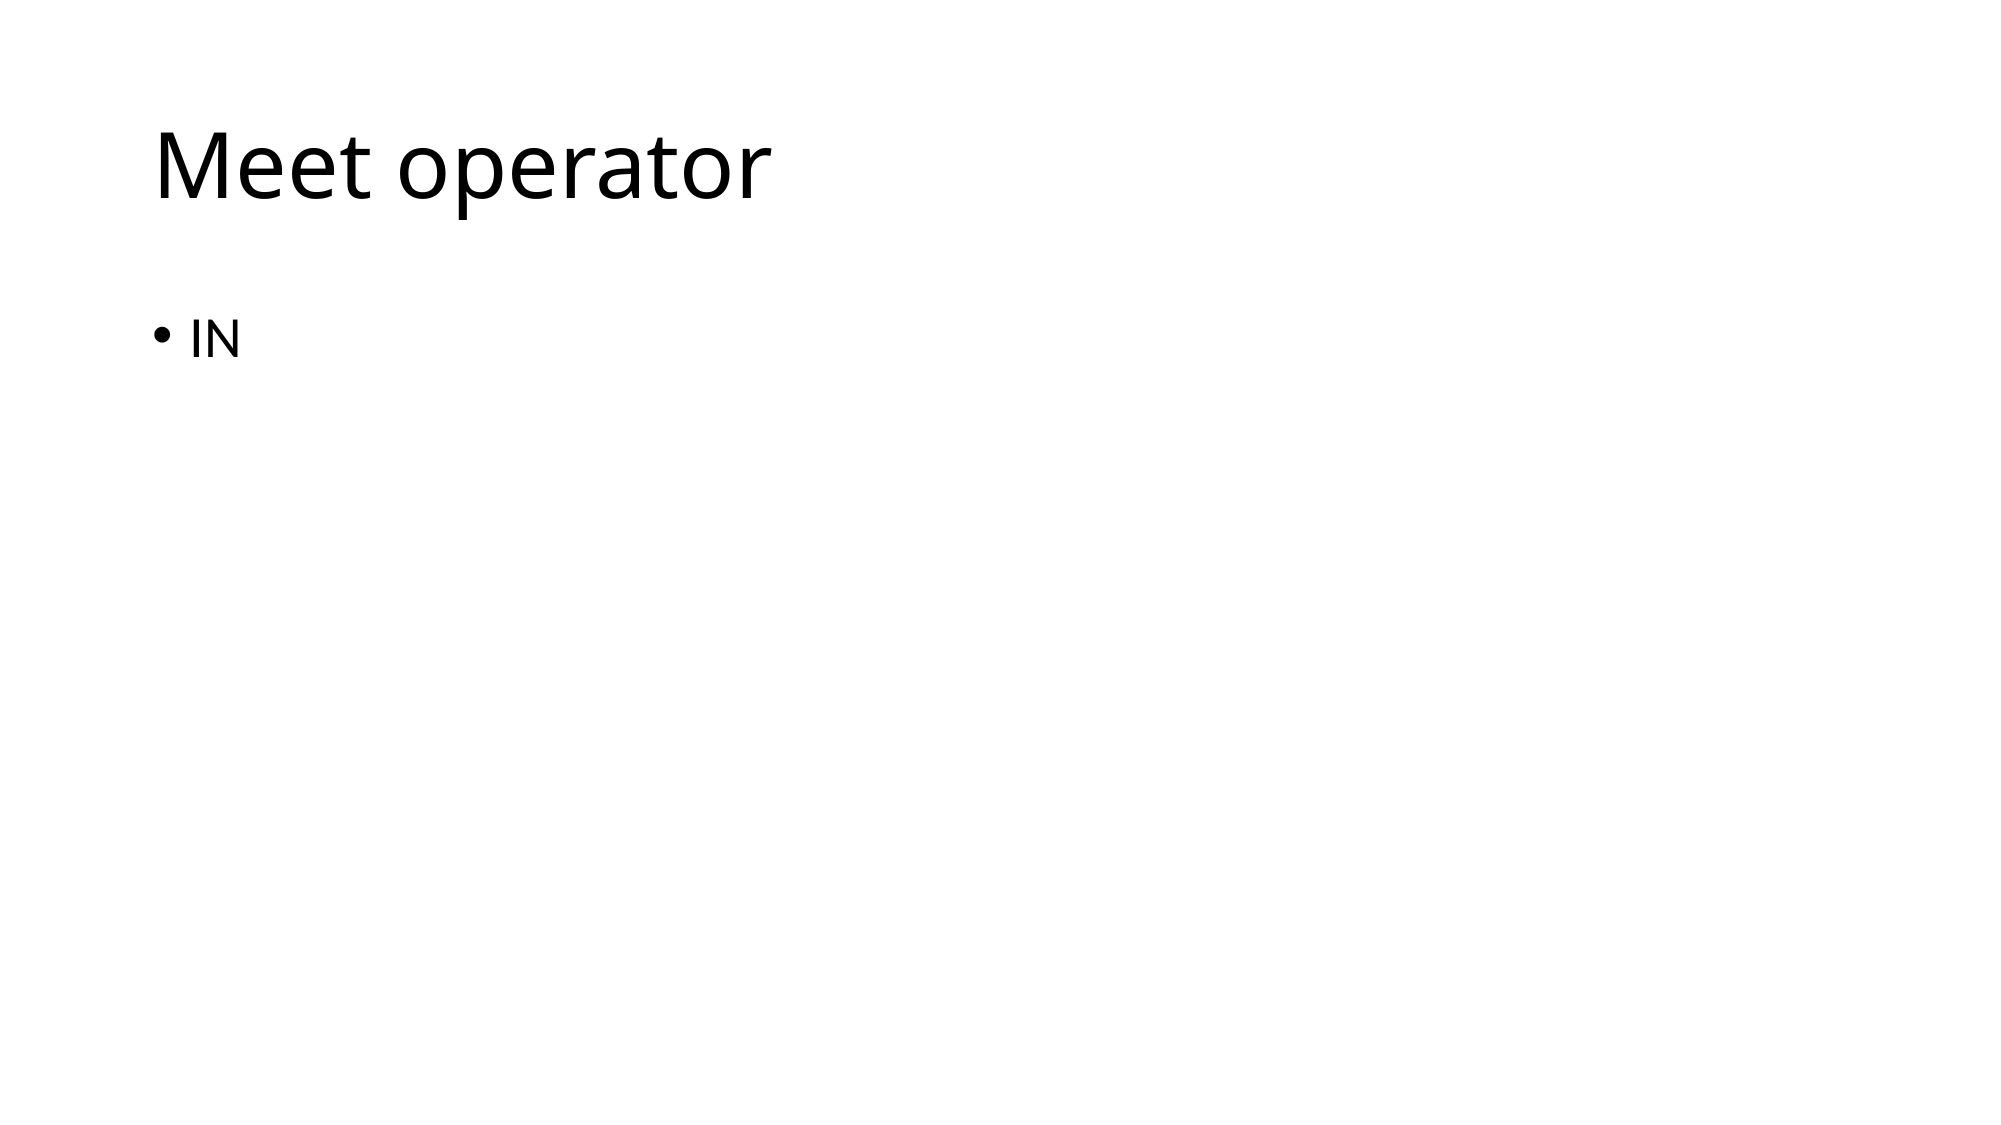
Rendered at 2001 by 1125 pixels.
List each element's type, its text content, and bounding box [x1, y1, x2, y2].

title Meet operator [137, 59, 1863, 278]
